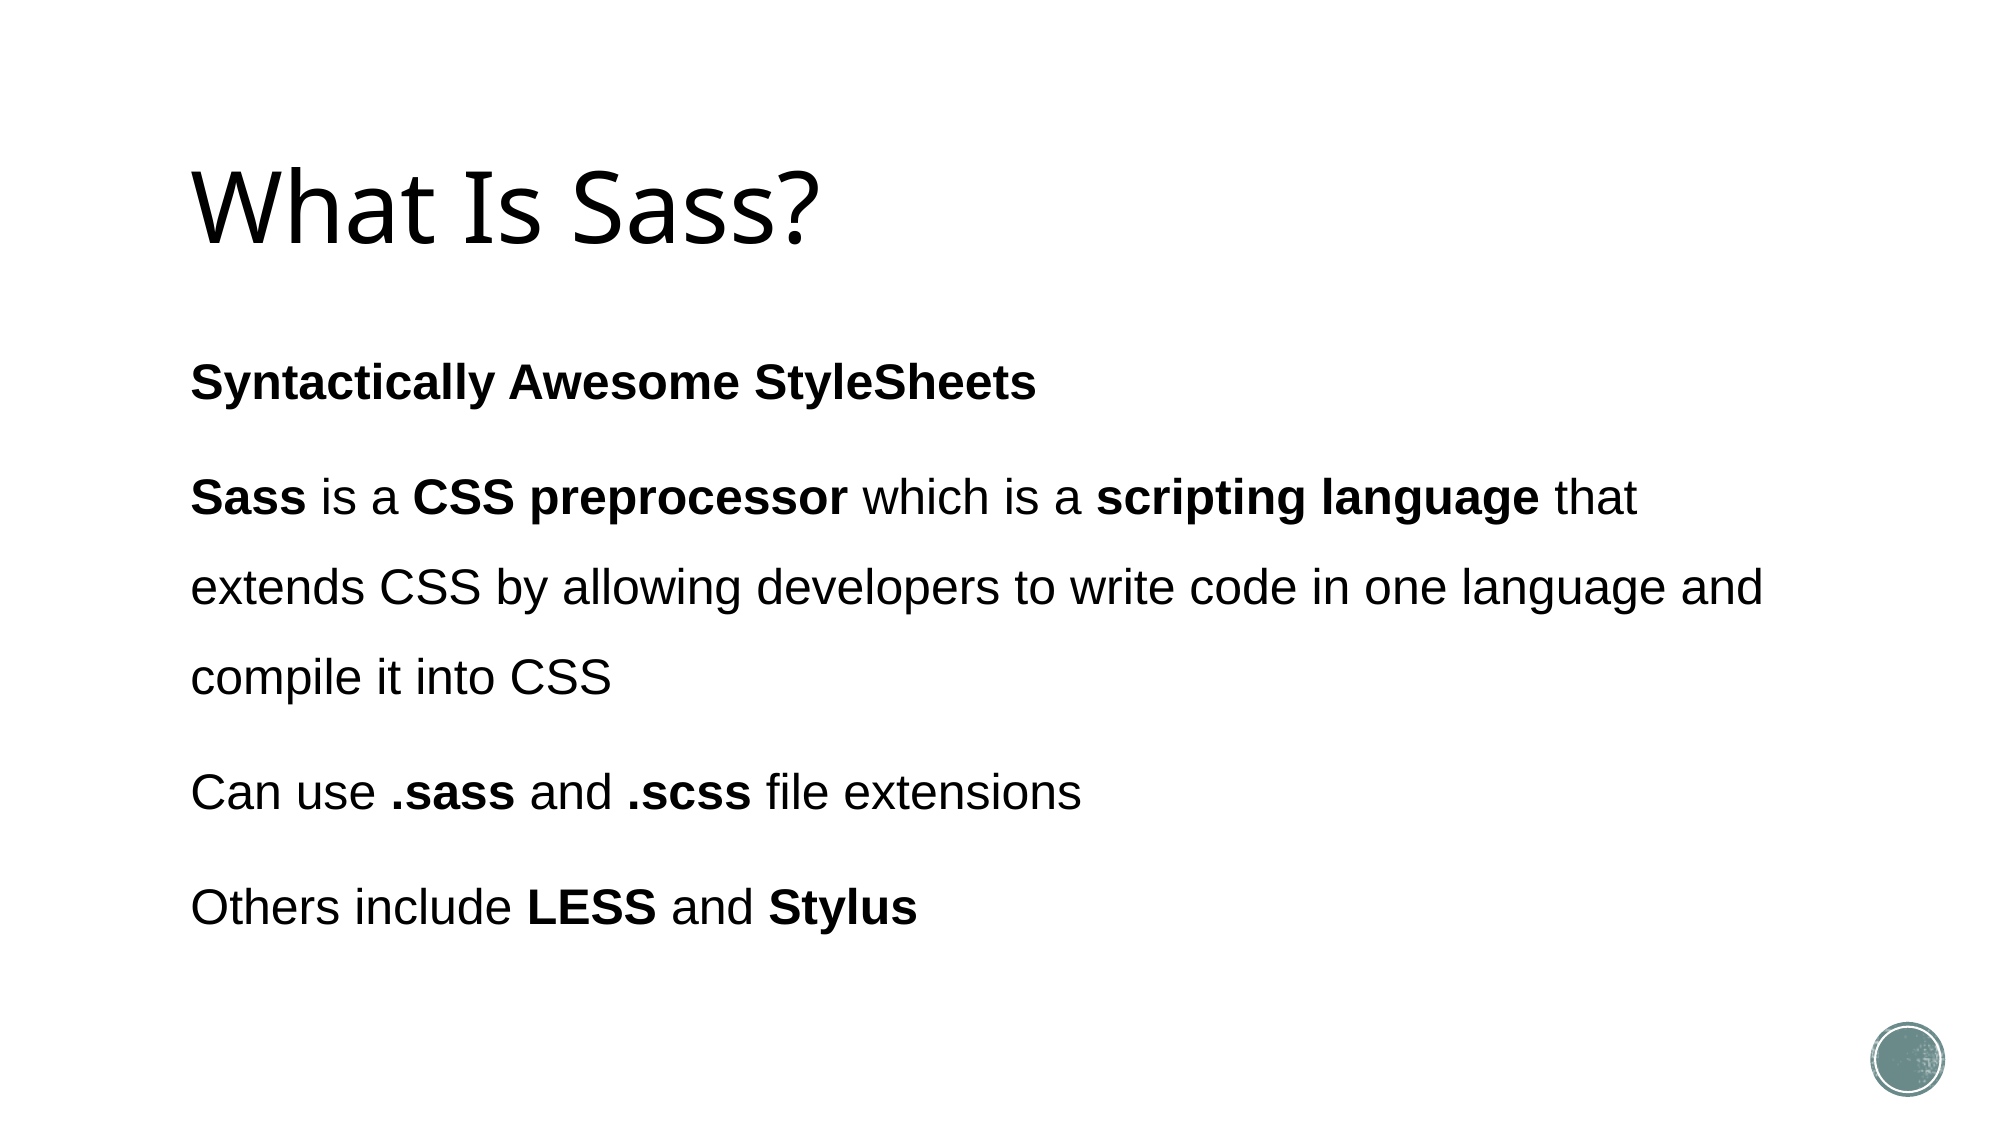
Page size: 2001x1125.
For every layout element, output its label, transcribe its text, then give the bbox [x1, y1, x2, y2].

list Syntactically Awesome StyleSheets Sass is a CSS preprocessor which is a scripting language that extends CSS by allowing developers to write code in one language and compile it into CSS Can use .sass and .scss file extensions Others include LESS and Stylus [175, 311, 1826, 1079]
title What Is Sass? [175, 79, 1826, 311]
